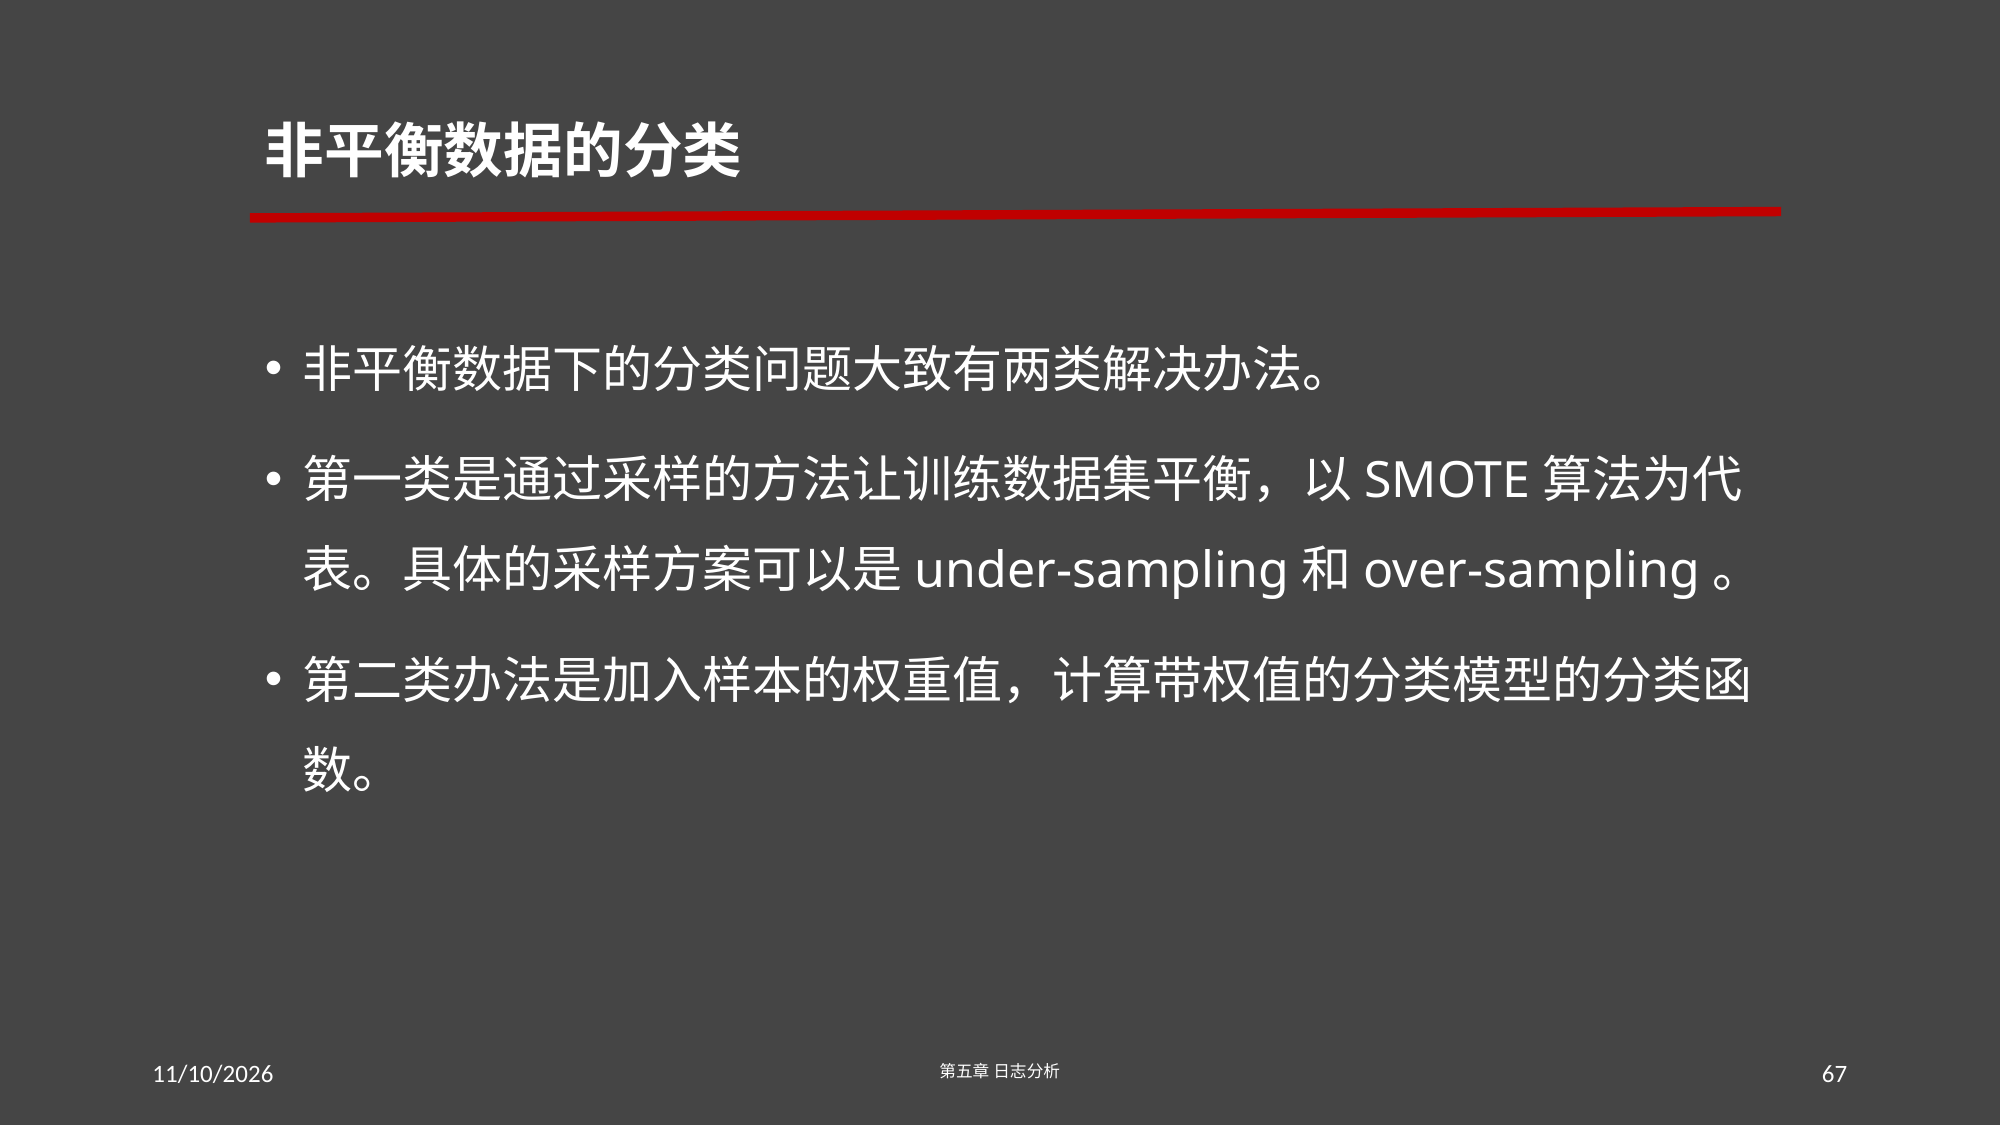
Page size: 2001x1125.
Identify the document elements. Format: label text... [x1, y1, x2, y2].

footer 第五章 日志分析 [662, 1042, 1338, 1103]
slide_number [137, 1042, 588, 1103]
title 非平衡数据的分类 [249, 47, 1782, 265]
slide_number 67 [1412, 1042, 1863, 1103]
list 非平衡数据下的分类问题大致有两类解决办法。 第一类是通过采样的方法让训练数据集平衡，以SMOTE算法为代表。具体的采样方案可以是under-sampling和over-sampling。 第二类办法是加入样本的权重值，计算带权值的分类模型的分类函数。 [249, 299, 1782, 1014]
